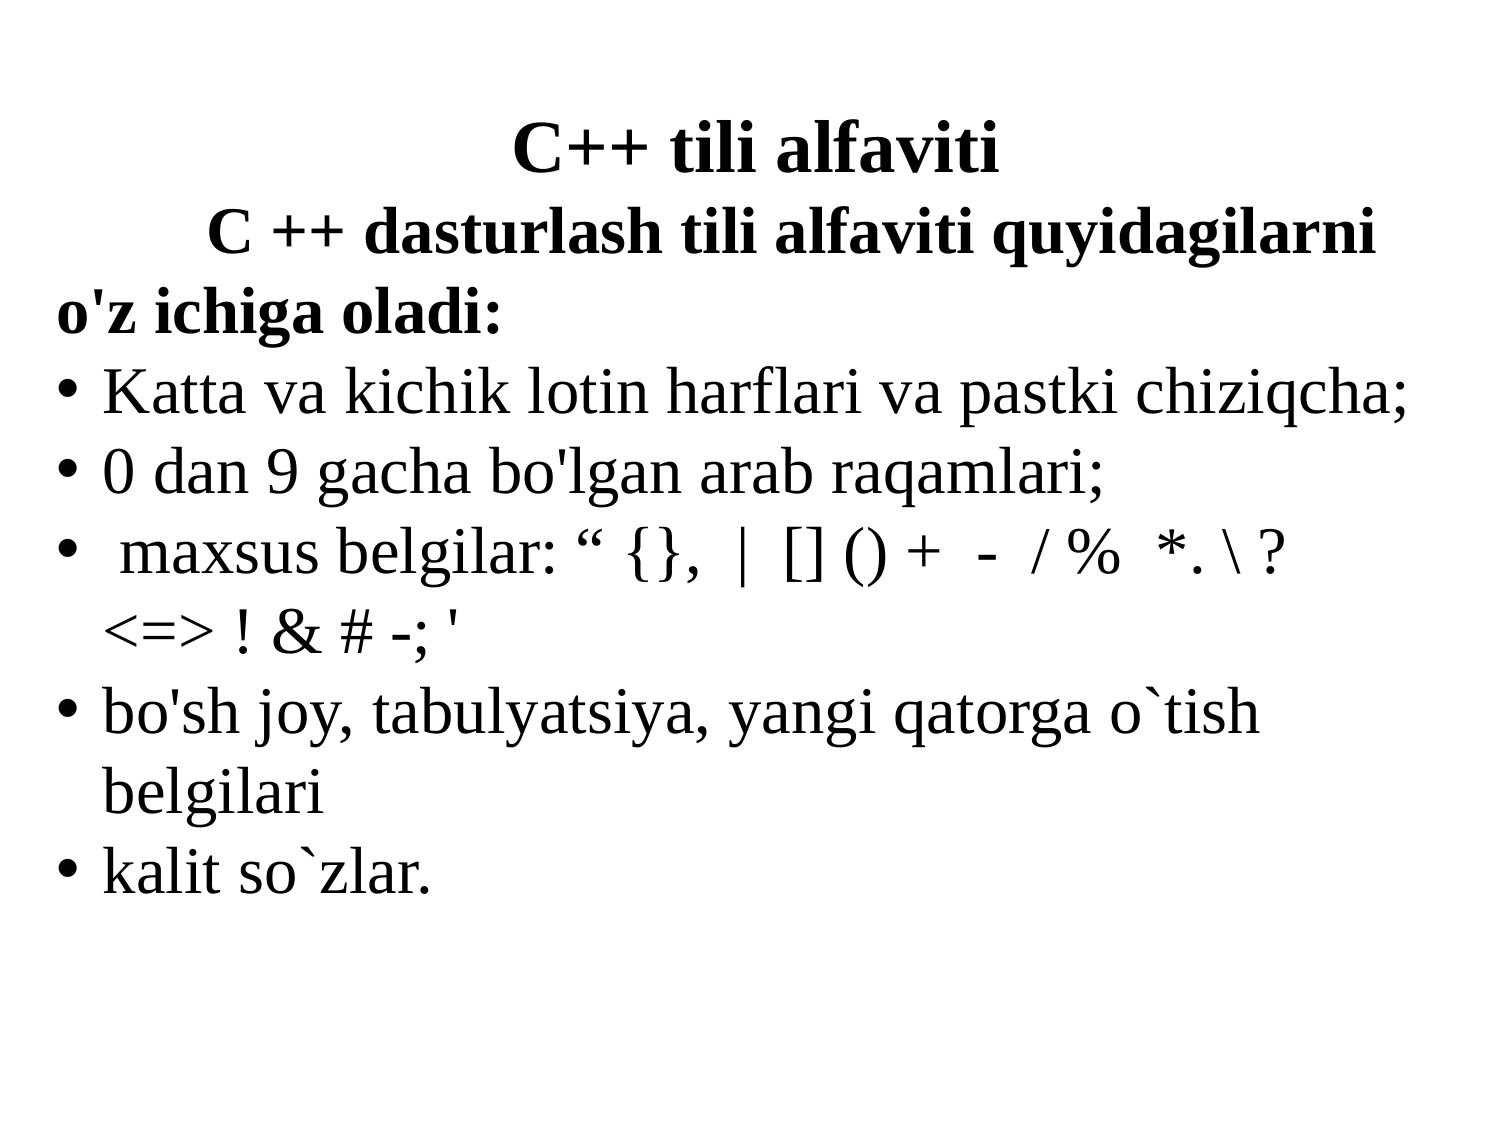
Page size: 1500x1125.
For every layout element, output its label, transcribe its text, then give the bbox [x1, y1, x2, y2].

text_box C++ tili alfaviti C ++ dasturlash tili alfaviti quyidagilarni o'z ichiga oladi: Katta va kichik lotin harflari va pastki chiziqcha; 0 dan 9 gacha bo'lgan arab raqamlari; maxsus belgilar: “ {}, | [] () + - / % *. \ ? <=> ! & # -; ' bo'sh joy, tabulyatsiya, yangi qatorga o`tish belgilari kalit so`zlar. [41, 89, 1471, 995]
